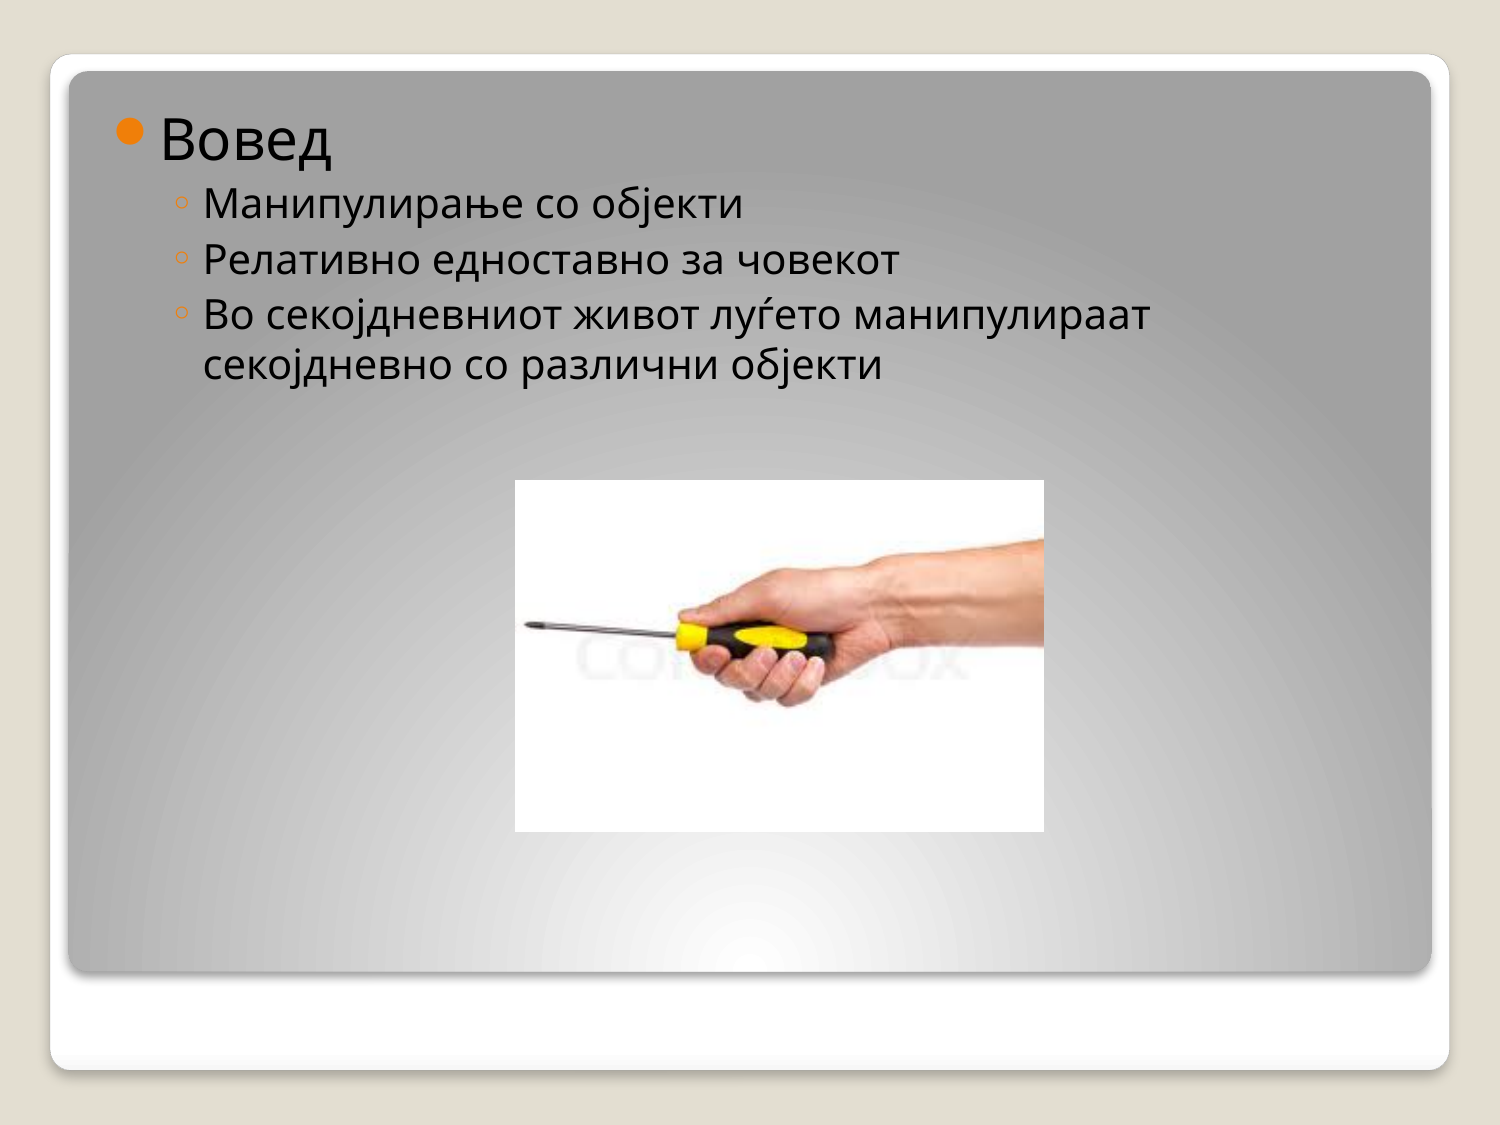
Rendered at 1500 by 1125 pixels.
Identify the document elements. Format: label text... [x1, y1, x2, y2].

list Вовед Манипулирање со објекти Релативно едноставно за човекот Во секојдневниот живот луѓето манипулираат секојдневно со различни објекти [82, 86, 1425, 973]
picture [515, 480, 1045, 833]
